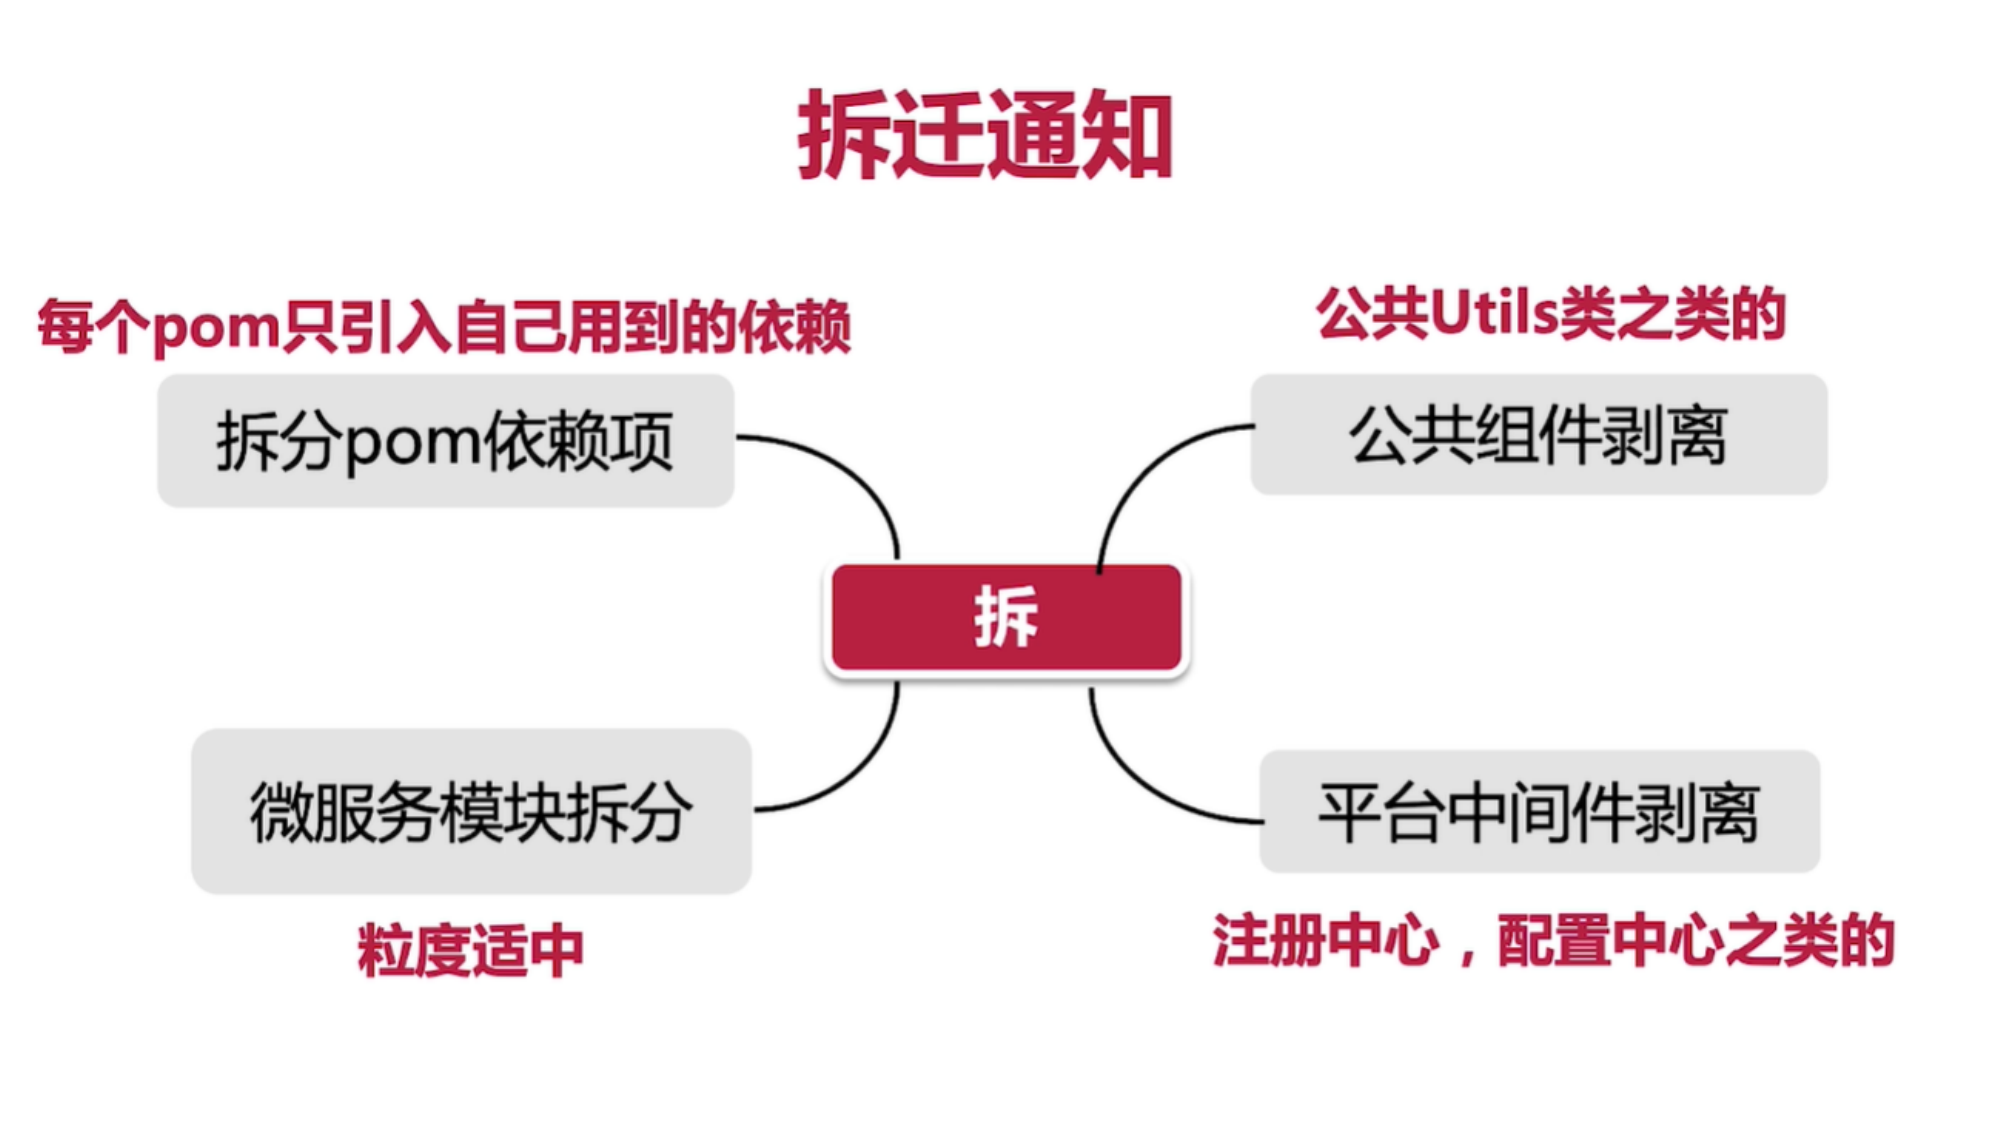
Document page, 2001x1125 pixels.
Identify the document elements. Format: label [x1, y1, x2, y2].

picture [0, 70, 2000, 1054]
